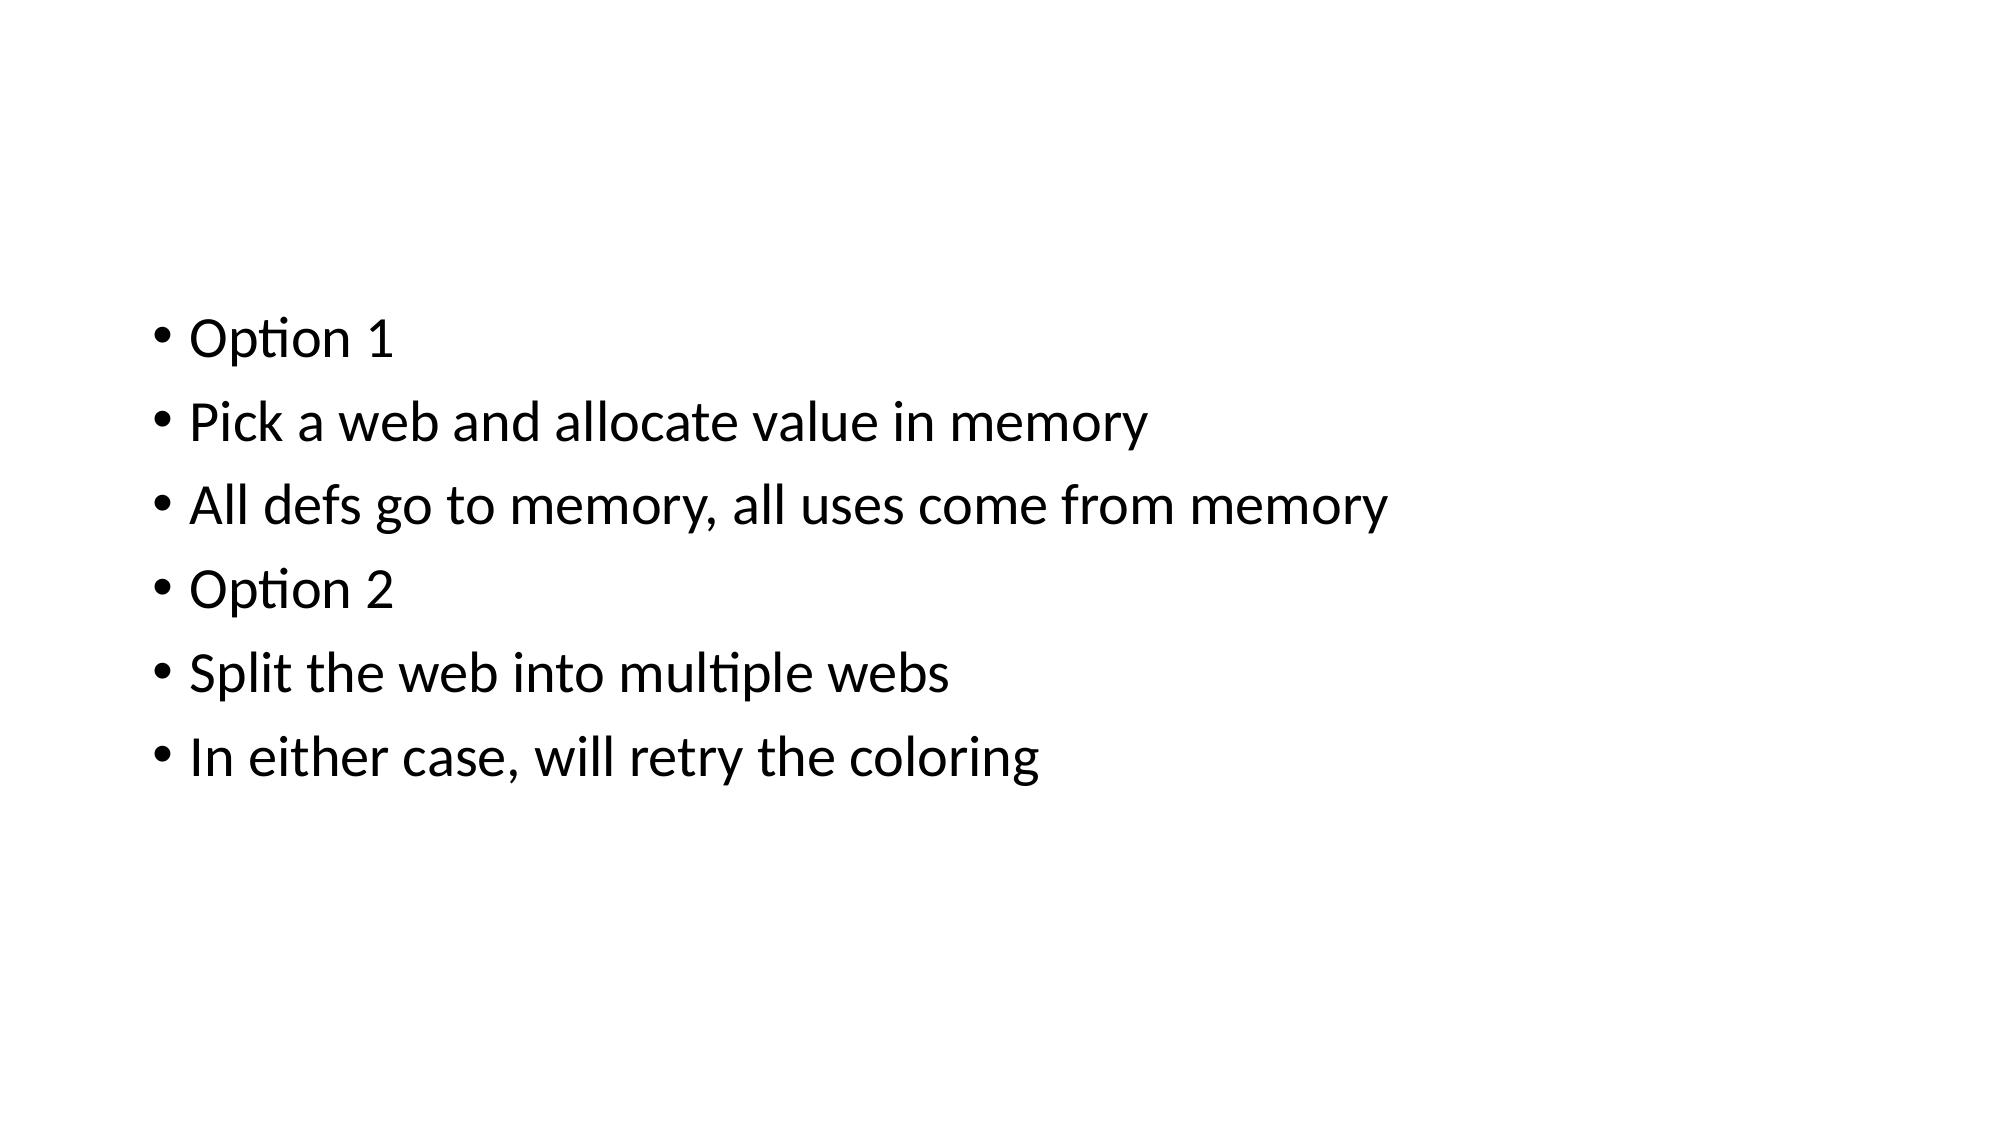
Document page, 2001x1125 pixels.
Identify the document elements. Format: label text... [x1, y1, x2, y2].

list Option 1 Pick a web and allocate value in memory All defs go to memory, all uses come from memory Option 2 Split the web into multiple webs In either case, will retry the coloring [137, 299, 1863, 1014]
